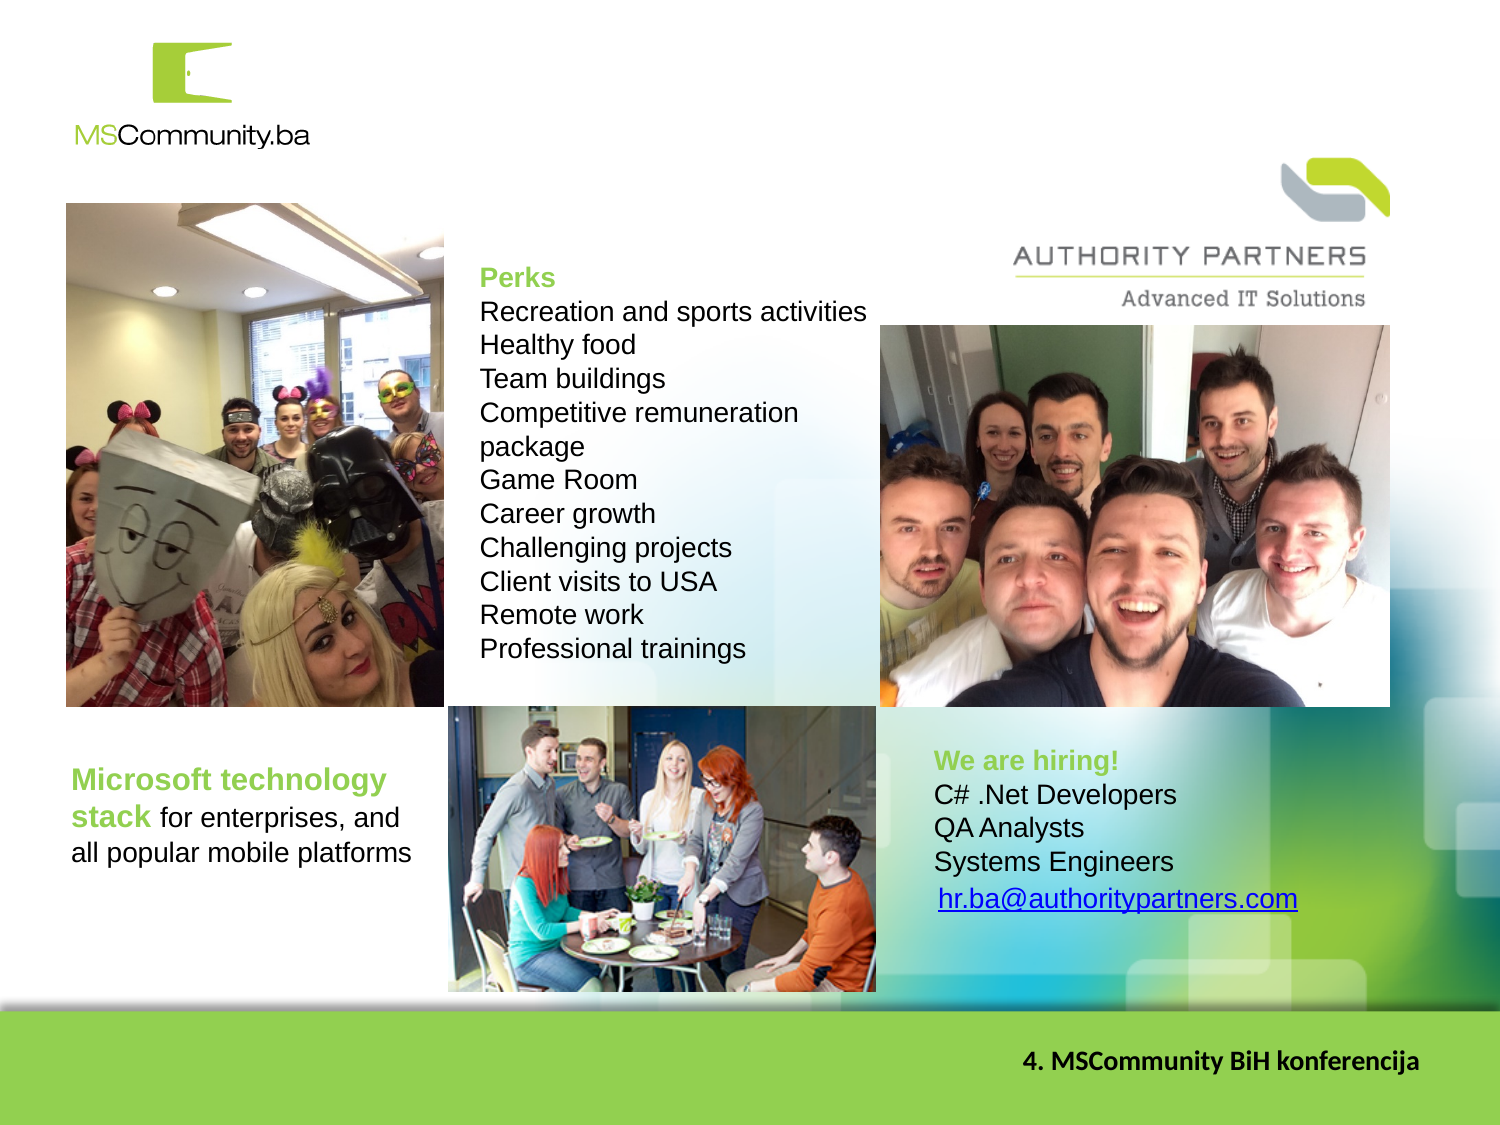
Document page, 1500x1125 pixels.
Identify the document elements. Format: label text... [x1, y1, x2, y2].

picture [66, 203, 444, 707]
text_box We are hiring! C# .Net Developers QA Analysts Systems Engineers [881, 734, 1231, 885]
text_box Microsoft technology stack for enterprises, and all popular mobile platforms [50, 751, 434, 876]
picture [75, 42, 310, 149]
text_box Perks Recreation and sports activities Healthy food Team buildings Competitive remuneration package Game Room Career growth Challenging projects Client visits to USA Remote work Professional trainings [452, 252, 895, 672]
text_box hr.ba@authoritypartners.com [911, 872, 1326, 955]
picture [448, 156, 1500, 1011]
